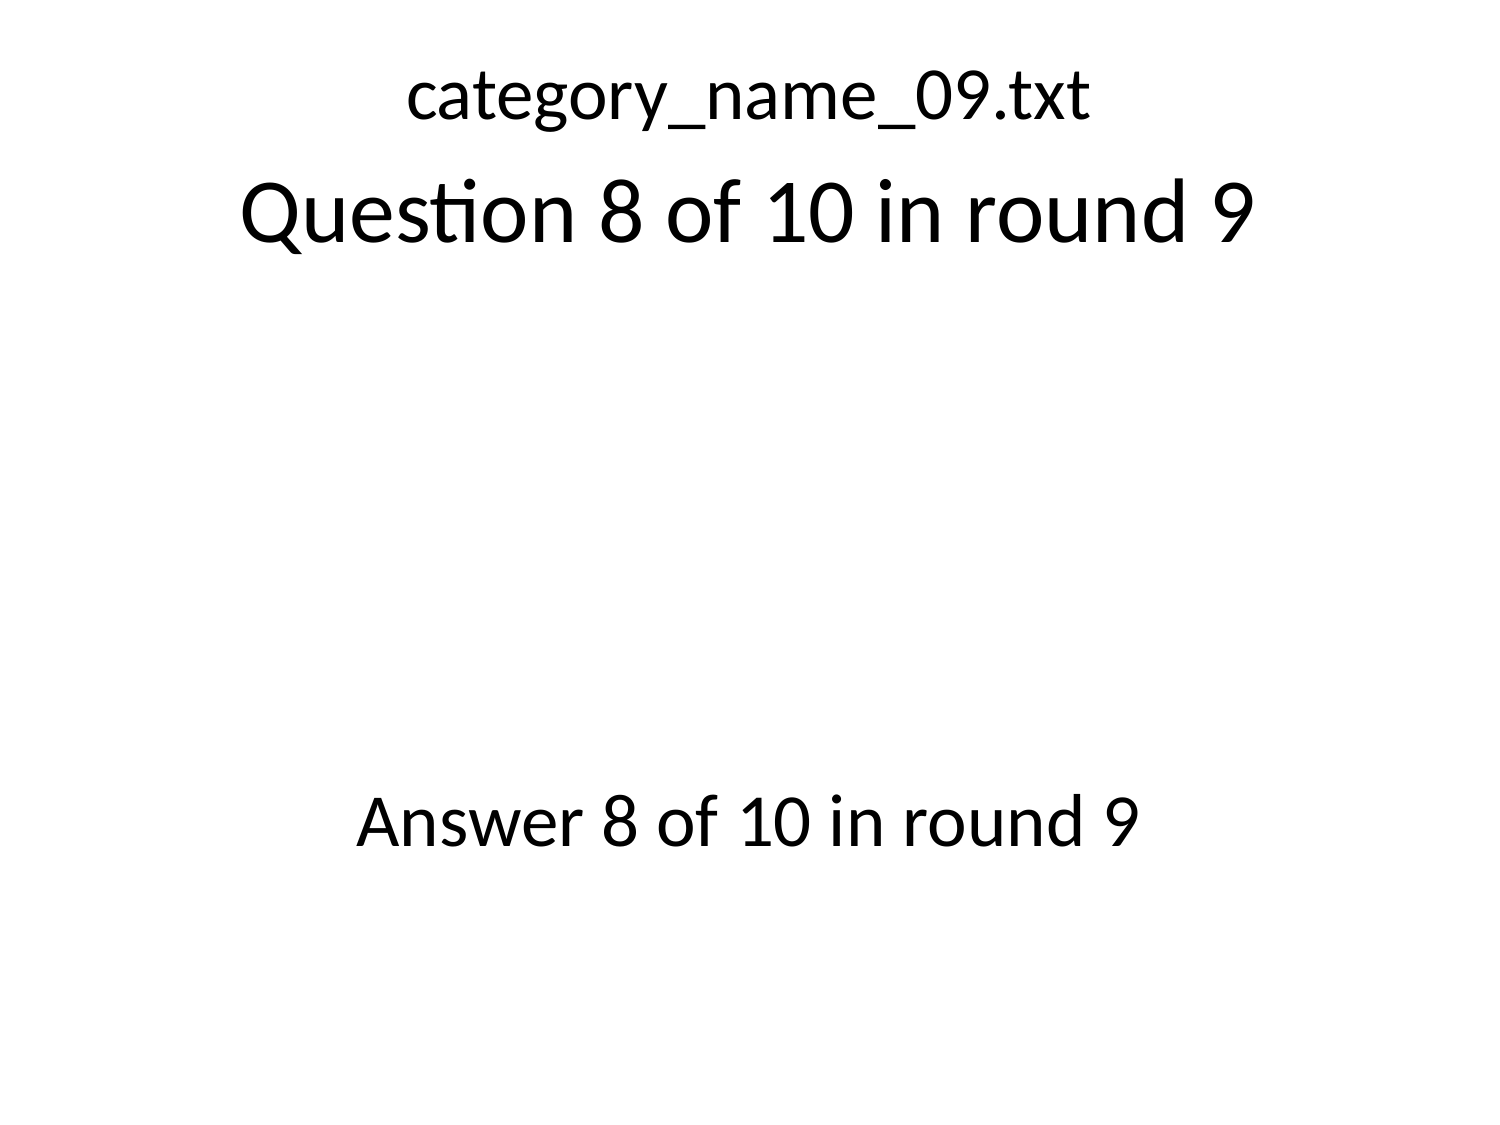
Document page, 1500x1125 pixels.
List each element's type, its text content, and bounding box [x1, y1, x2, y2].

text_box category_name_09.txt [35, 37, 1463, 143]
text_box Question 8 of 10 in round 9 [35, 143, 1463, 764]
text_box Answer 8 of 10 in round 9 [35, 764, 1463, 921]
